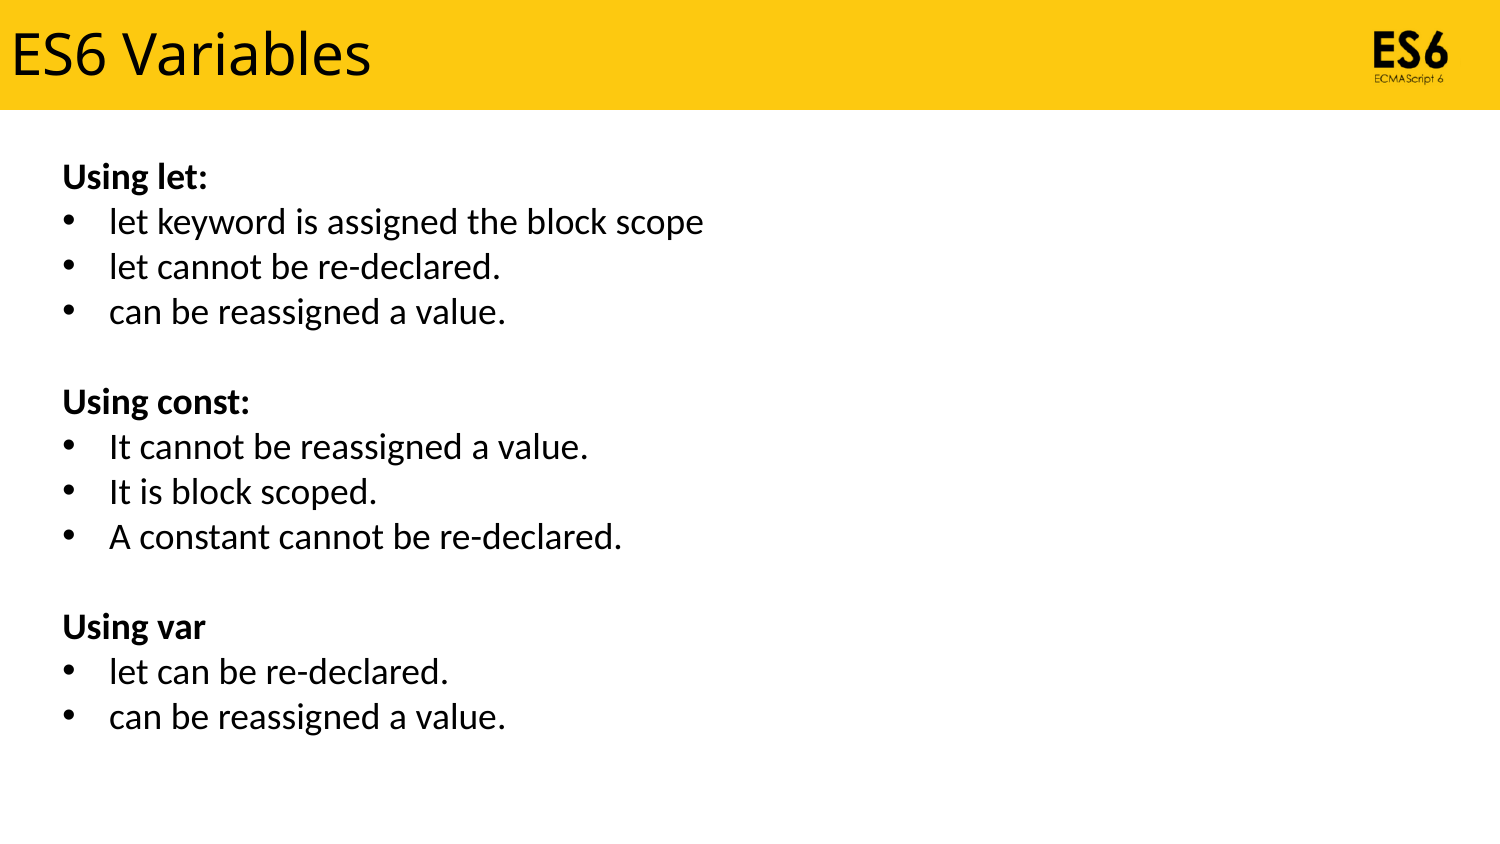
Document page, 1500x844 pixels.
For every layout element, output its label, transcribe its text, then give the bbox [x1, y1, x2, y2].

picture [0, 0, 1500, 844]
text_box Using let: let keyword is assigned the block scope let cannot be re-declared. can be reassigned a value. Using const: It cannot be reassigned a value. It is block scoped. A constant cannot be re-declared. Using var let can be re-declared. can be reassigned a value. [47, 144, 720, 835]
text_box ES6 Variables [0, 9, 388, 95]
